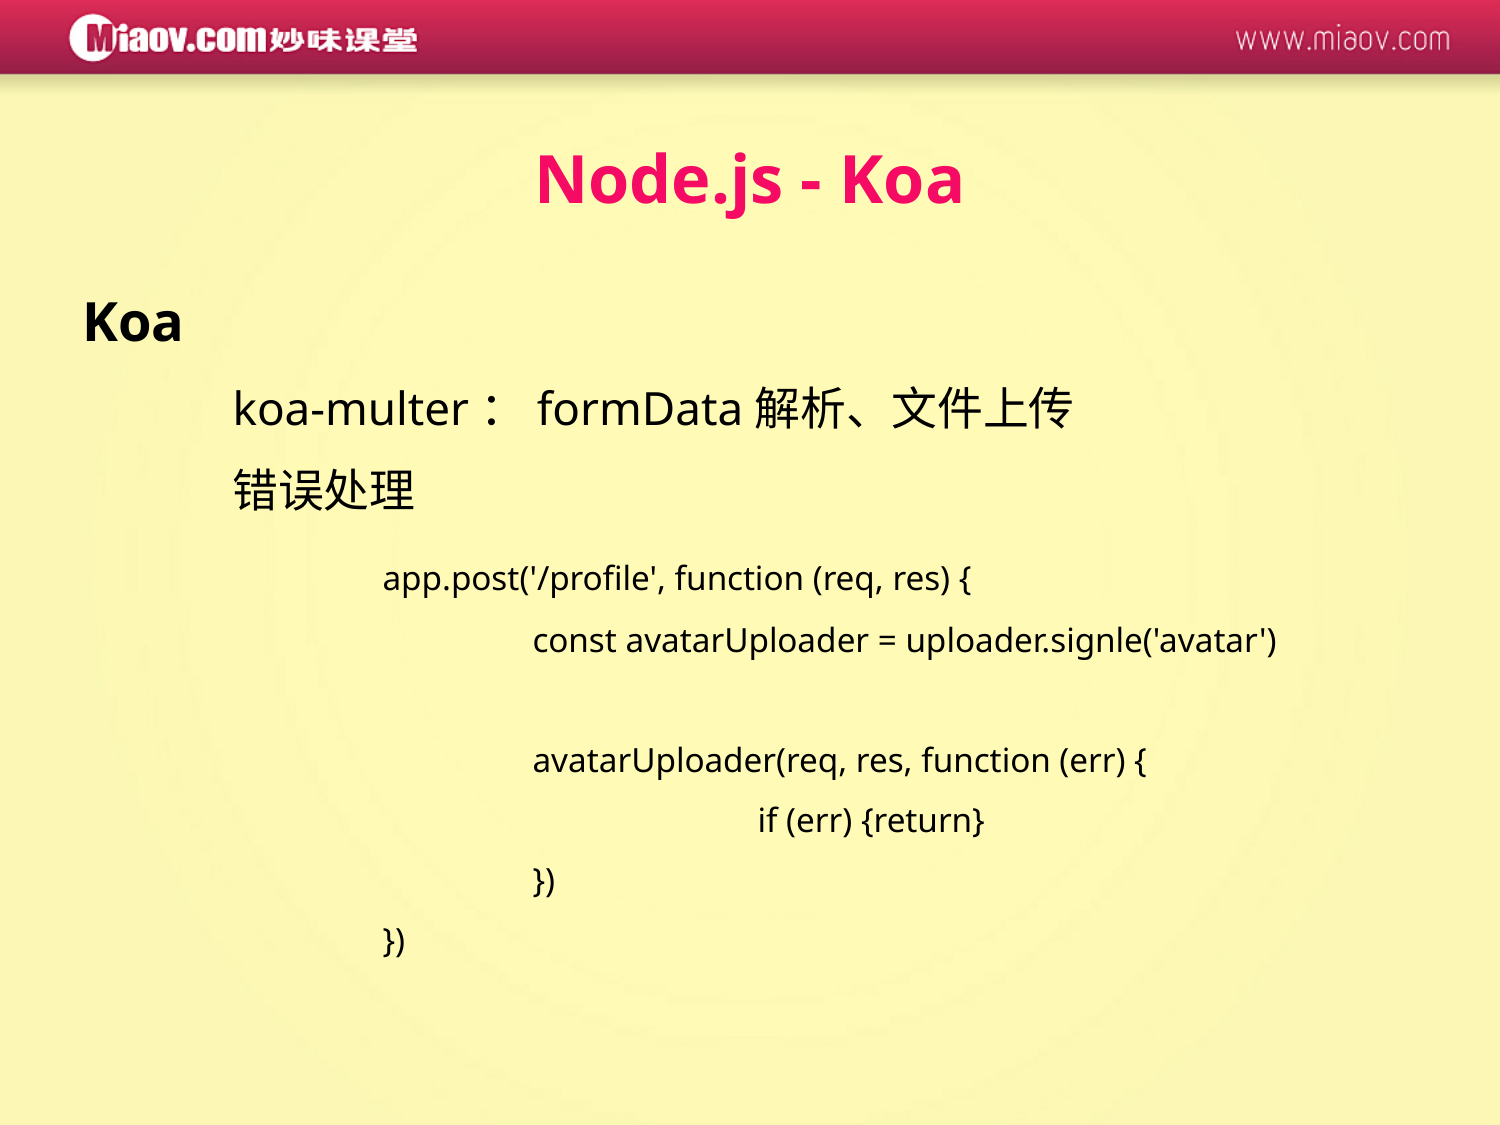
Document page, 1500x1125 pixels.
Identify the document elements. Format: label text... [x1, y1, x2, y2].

text_box Koa koa-multer：formData解析、文件上传 错误处理 app.post('/profile', function (req, res) { const avatarUploader = uploader.signle('avatar') avatarUploader(req, res, function (err) { if (err) {return} }) }) [74, 247, 1400, 967]
title Node.js - Koa [74, 82, 1426, 272]
picture [0, 0, 1500, 1125]
